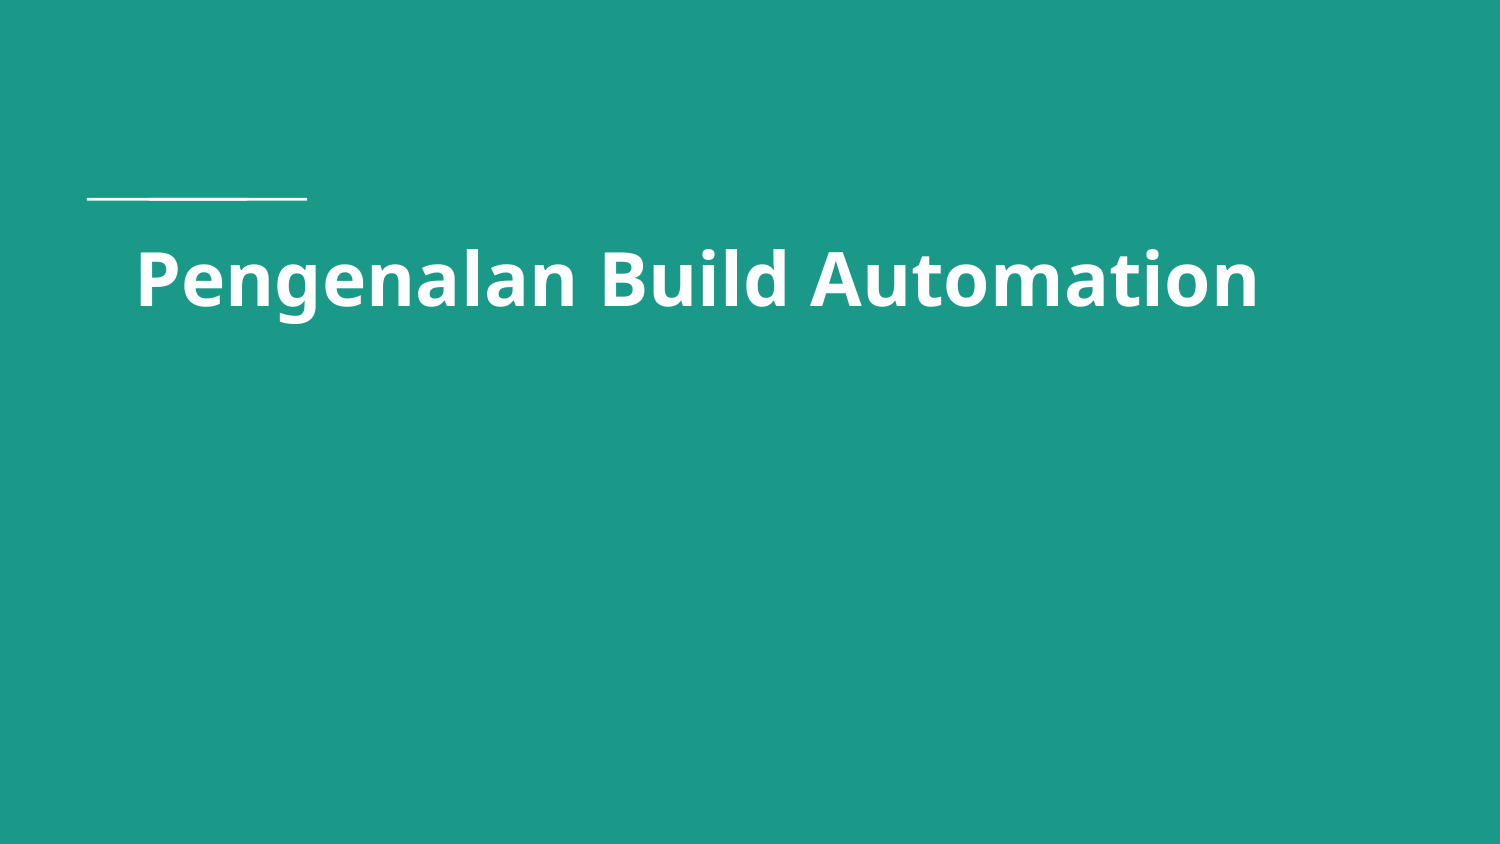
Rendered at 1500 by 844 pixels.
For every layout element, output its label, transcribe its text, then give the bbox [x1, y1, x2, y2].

title Pengenalan Build Automation [119, 216, 1381, 466]
